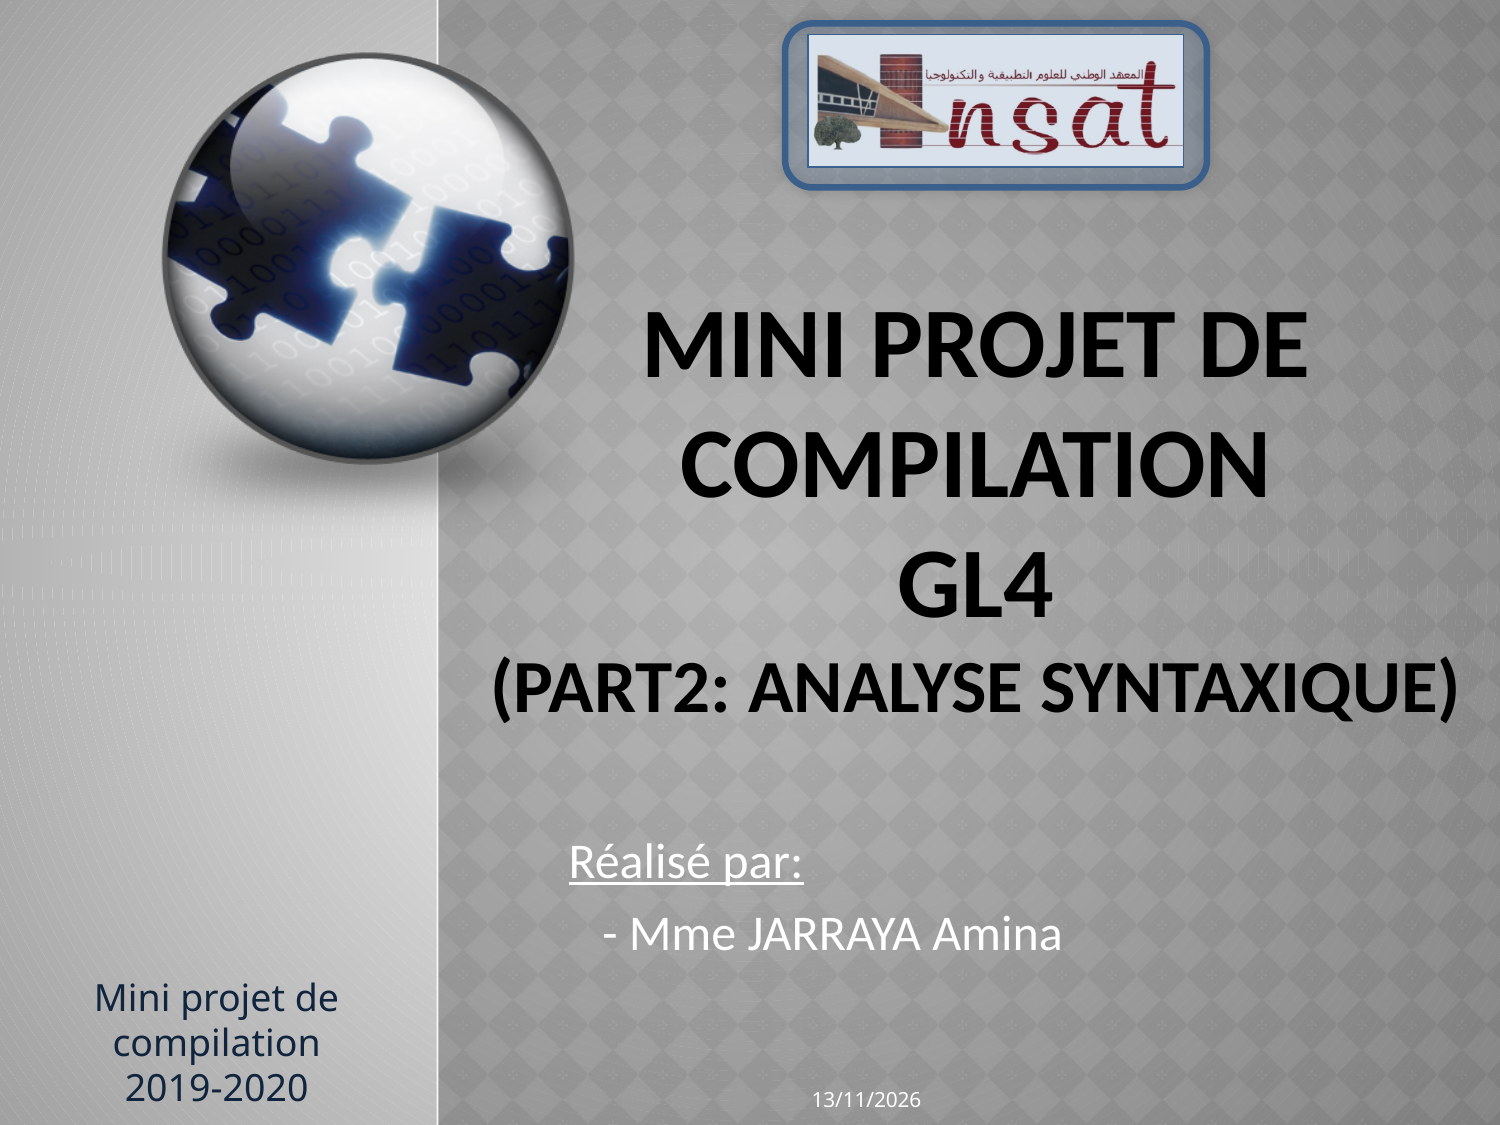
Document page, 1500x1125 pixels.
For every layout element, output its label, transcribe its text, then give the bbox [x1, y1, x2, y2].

picture [77, 46, 657, 552]
text_box [781, 20, 1211, 191]
text_box Mini projet de compilation 2019-2020 [11, 966, 422, 1116]
title Mini projet de compilation GL4 (Part2: Analyse Syntaxique) [454, 257, 1498, 728]
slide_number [796, 1078, 1126, 1116]
subtitle Réalisé par: - Mme JARRAYA Amina [561, 755, 1500, 1125]
picture [808, 34, 1184, 167]
